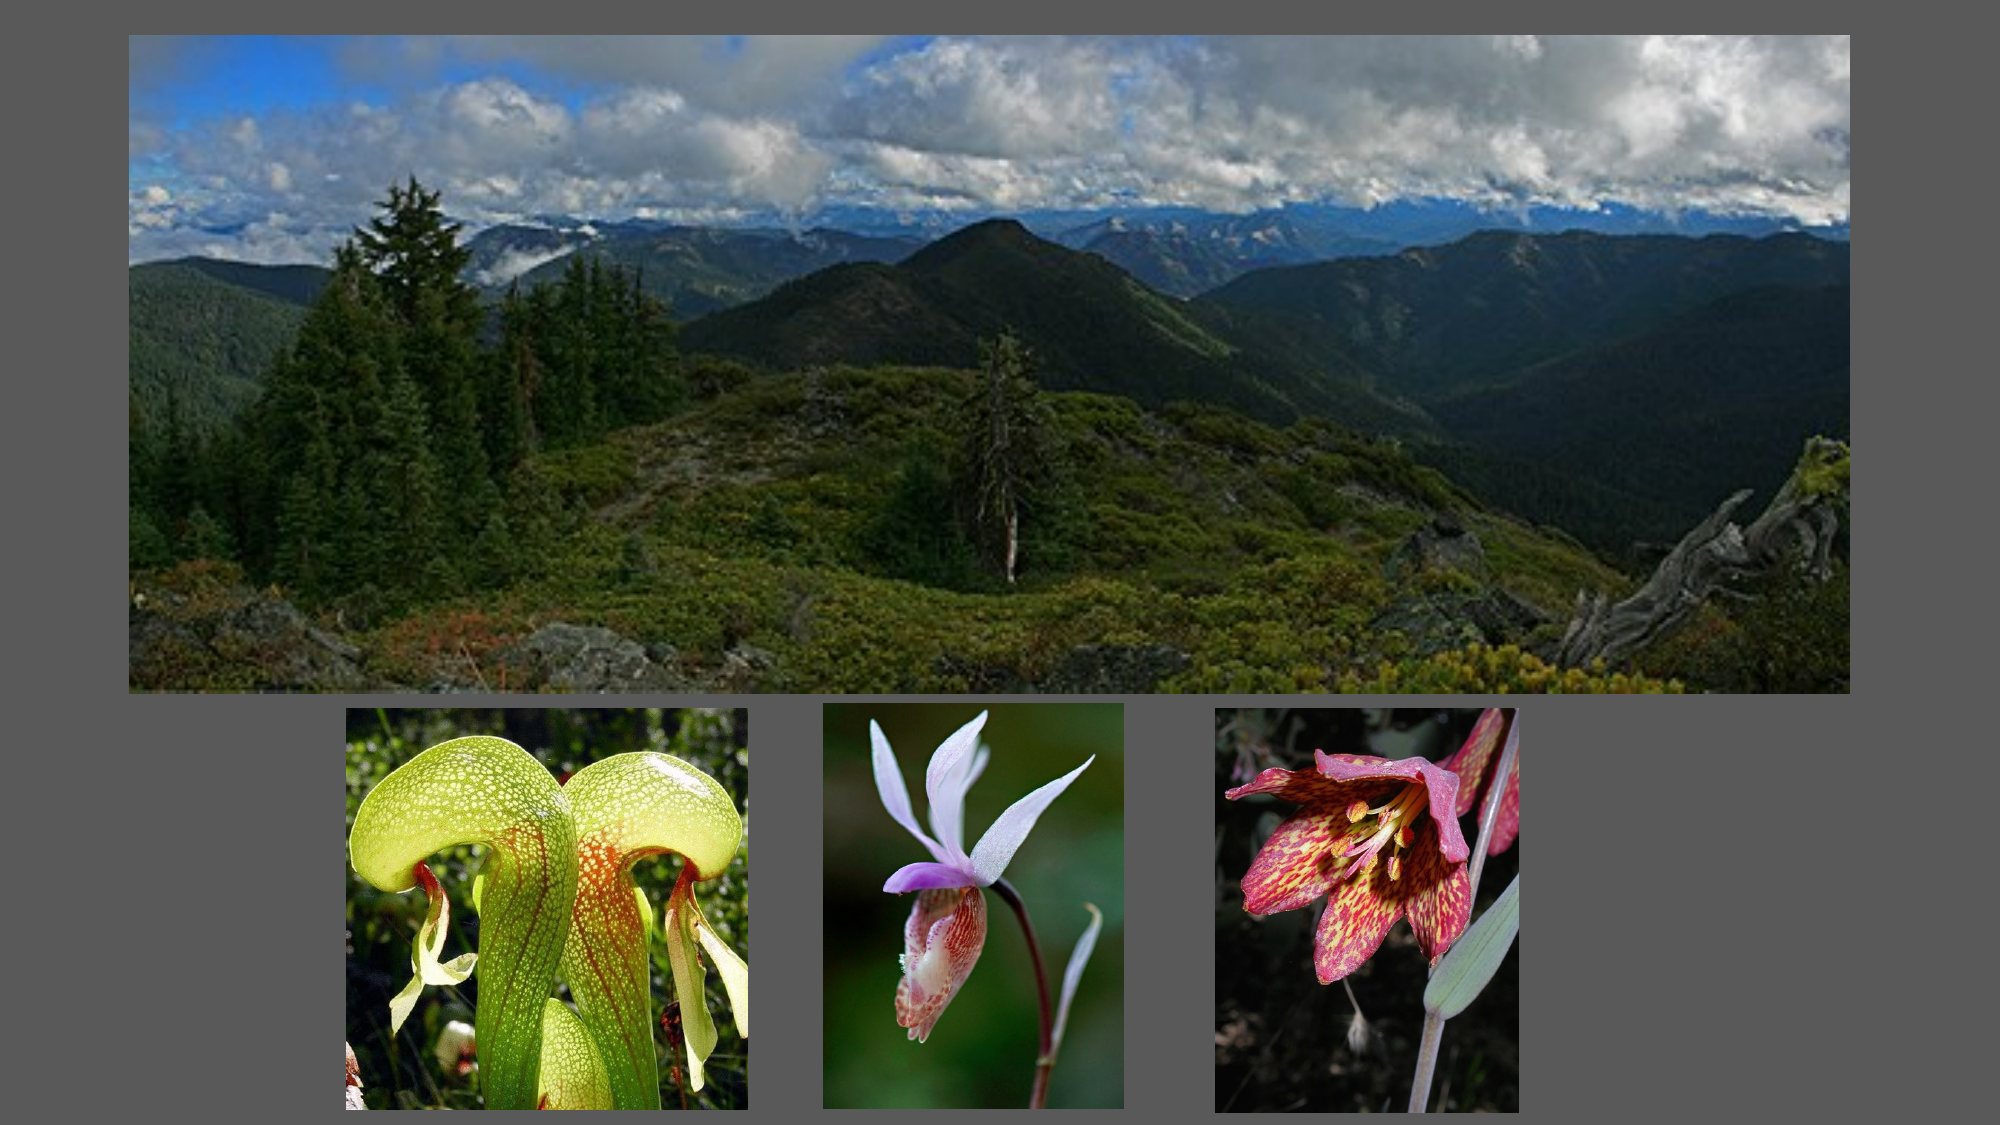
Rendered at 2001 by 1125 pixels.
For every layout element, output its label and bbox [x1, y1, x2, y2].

picture [346, 708, 748, 1110]
picture [129, 35, 1850, 694]
picture [823, 703, 1124, 1109]
picture [1215, 708, 1519, 1113]
